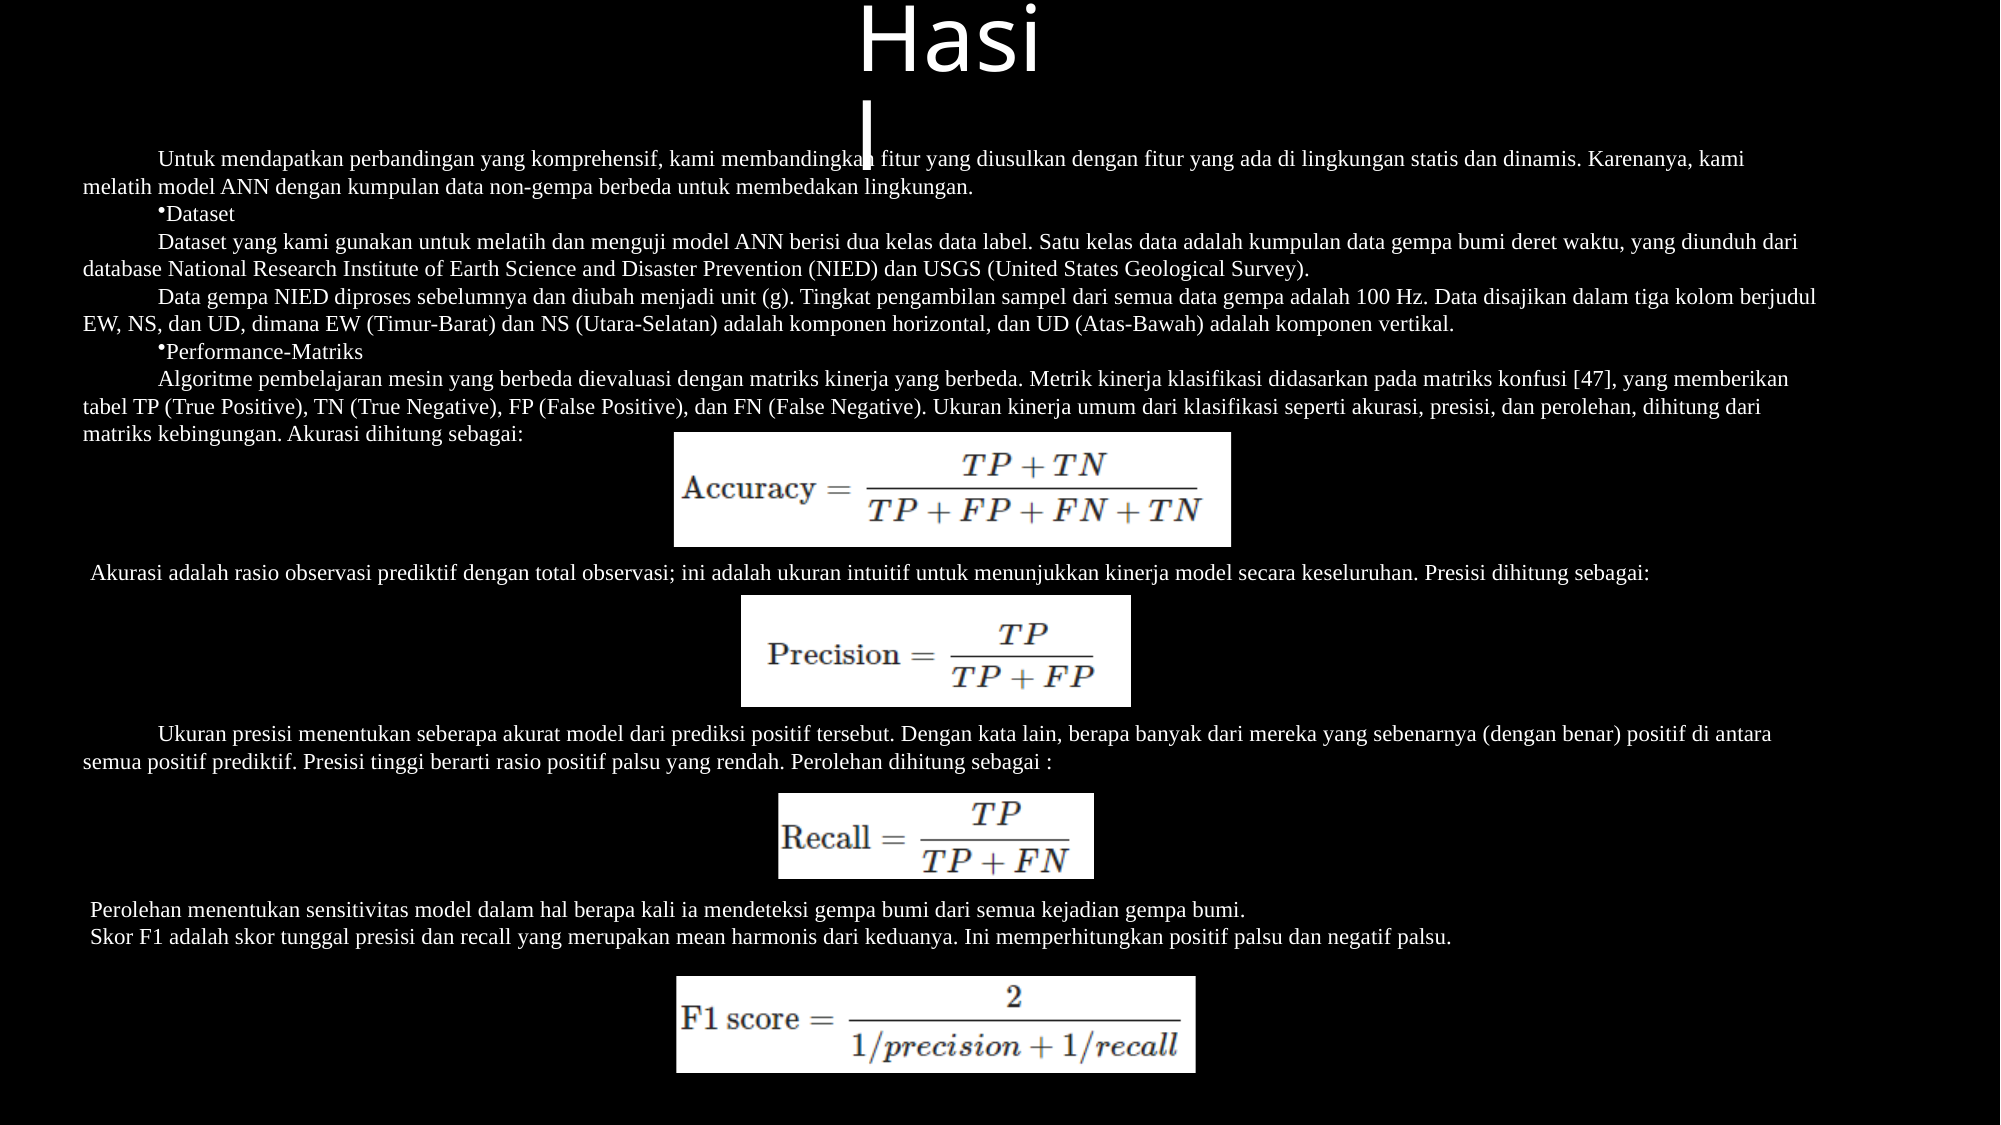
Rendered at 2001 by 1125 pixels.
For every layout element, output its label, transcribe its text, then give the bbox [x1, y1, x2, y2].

picture [741, 595, 1131, 707]
text_box Ukuran presisi menentukan seberapa akurat model dari prediksi positif tersebut. Dengan kata lain, berapa banyak dari mereka yang sebenarnya (dengan benar) positif di antara semua positif prediktif. Presisi tinggi berarti rasio positif palsu yang rendah. Perolehan dihitung sebagai : [67, 711, 1829, 782]
text_box Perolehan menentukan sensitivitas model dalam hal berapa kali ia mendeteksi gempa bumi dari semua kejadian gempa bumi. Skor F1 adalah skor tunggal presisi dan recall yang merupakan mean harmonis dari keduanya. Ini memperhitungkan positif palsu dan negatif palsu. [0, 887, 1837, 1002]
picture [676, 976, 1196, 1073]
picture [778, 793, 1094, 879]
title Hasil [840, 30, 1082, 136]
text_box Akurasi adalah rasio observasi prediktif dengan total observasi; ini adalah ukuran intuitif untuk menunjukkan kinerja model secara keseluruhan. Presisi dihitung sebagai: [0, 549, 1680, 593]
text_box Untuk mendapatkan perbandingan yang komprehensif, kami membandingkan fitur yang diusulkan dengan fitur yang ada di lingkungan statis dan dinamis. Karenanya, kami melatih model ANN dengan kumpulan data non-gempa berbeda untuk membedakan lingkungan. Dataset Dataset yang kami gunakan untuk melatih dan menguji model ANN berisi dua kelas data label. Satu kelas data adalah kumpulan data gempa bumi deret waktu, yang diunduh dari database National Research Institute of Earth Science and Disaster Prevention (NIED) dan USGS (United States Geological Survey). Data gempa NIED diproses sebelumnya dan diubah menjadi unit (g). Tingkat pengambilan sampel dari semua data gempa adalah 100 Hz. Data disajikan dalam tiga kolom berjudul EW, NS, dan UD, dimana EW (Timur-Barat) dan NS (Utara-Selatan) adalah komponen horizontal, dan UD (Atas-Bawah) adalah komponen vertikal. Performance-Matriks Algoritme pembelajaran mesin yang berbeda dievaluasi dengan matriks kinerja yang berbeda. Metrik kinerja klasifikasi didasarkan pada matriks konfusi [47], yang memberikan tabel TP (True Positive), TN (True Negative), FP (False Positive), dan FN (False Negative). Ukuran kinerja umum dari klasifikasi seperti akurasi, presisi, dan perolehan, dihitung dari matriks kebingungan. Akurasi dihitung sebagai: [67, 136, 1837, 454]
picture [673, 432, 1232, 547]
